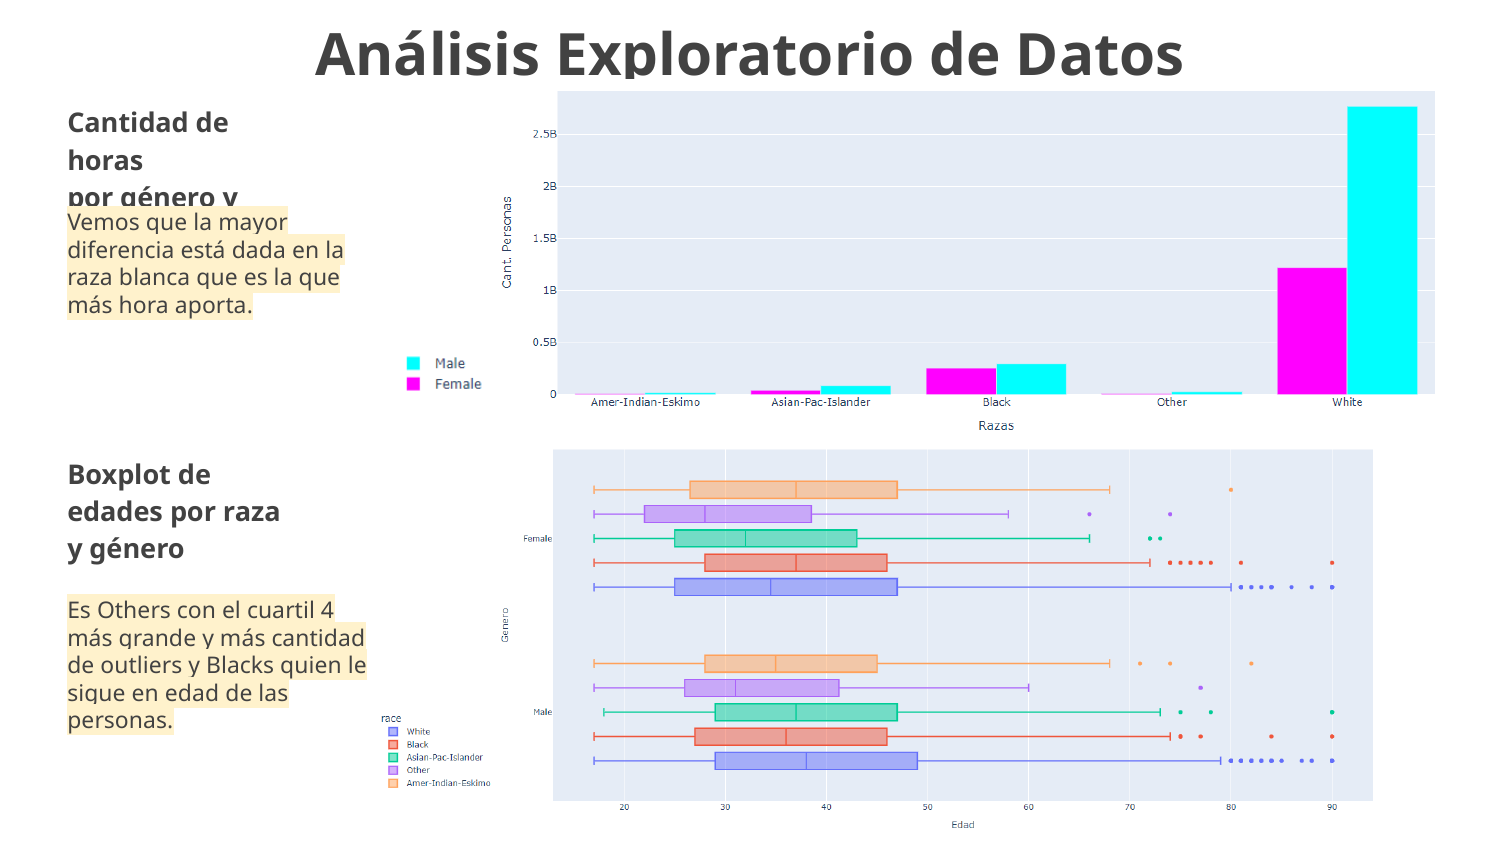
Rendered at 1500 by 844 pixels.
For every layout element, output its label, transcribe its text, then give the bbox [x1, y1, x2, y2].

picture [493, 78, 1442, 837]
picture [373, 697, 495, 798]
text_box Es Others con el cuartil 4 más grande y más cantidad de outliers y Blacks quien le sigue en edad de las personas. [52, 580, 388, 791]
list Análisis Exploratorio de Datos [270, 0, 1230, 86]
text_box Boxplot de edades por raza y género [52, 437, 316, 580]
text_box Cantidad de horas por género y raza [52, 85, 316, 192]
text_box Vemos que la mayor diferencia está dada en la raza blanca que es la que más hora aporta. [52, 192, 388, 403]
picture [392, 348, 489, 403]
